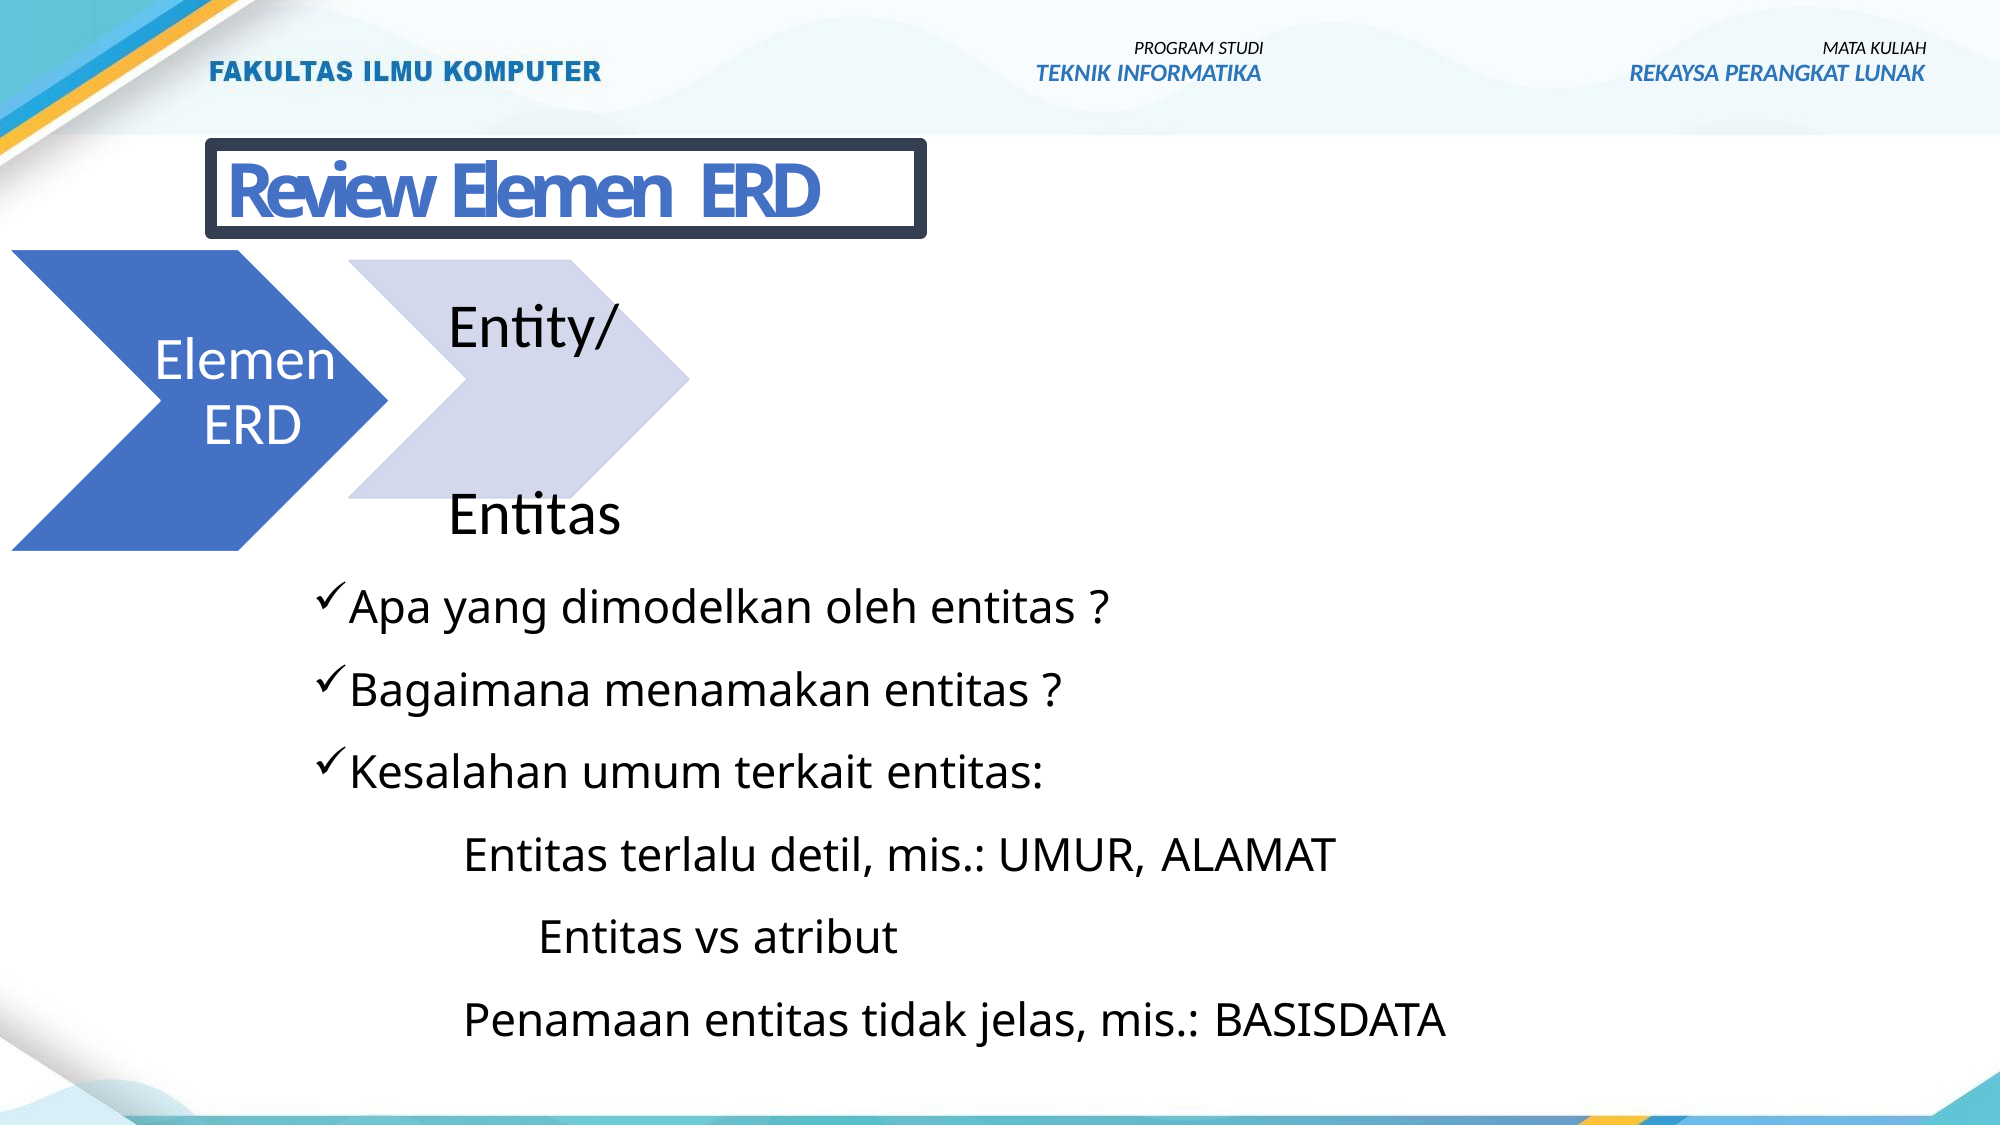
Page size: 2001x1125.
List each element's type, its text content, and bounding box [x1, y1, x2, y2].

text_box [7, 247, 392, 554]
text_box PROGRAM STUDI TEKNIK INFORMATIKA [1033, 35, 1268, 87]
text_box Review Elemen ERD [211, 144, 921, 233]
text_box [347, 259, 690, 499]
text_box MATA KULIAH REKAYSA PERANGKAT LUNAK [1627, 35, 1933, 87]
text_box Entity/ Entitas [446, 508, 623, 548]
text_box Apa yang dimodelkan oleh entitas ? Bagaimana menamakan entitas ? Kesalahan umum terkait entitas: Entitas terlalu detil, mis.: UMUR, ALAMAT Entitas vs atribut Penamaan entitas tidak jelas, mis.: BASISDATA [310, 548, 1490, 1046]
picture [0, 0, 2000, 1125]
